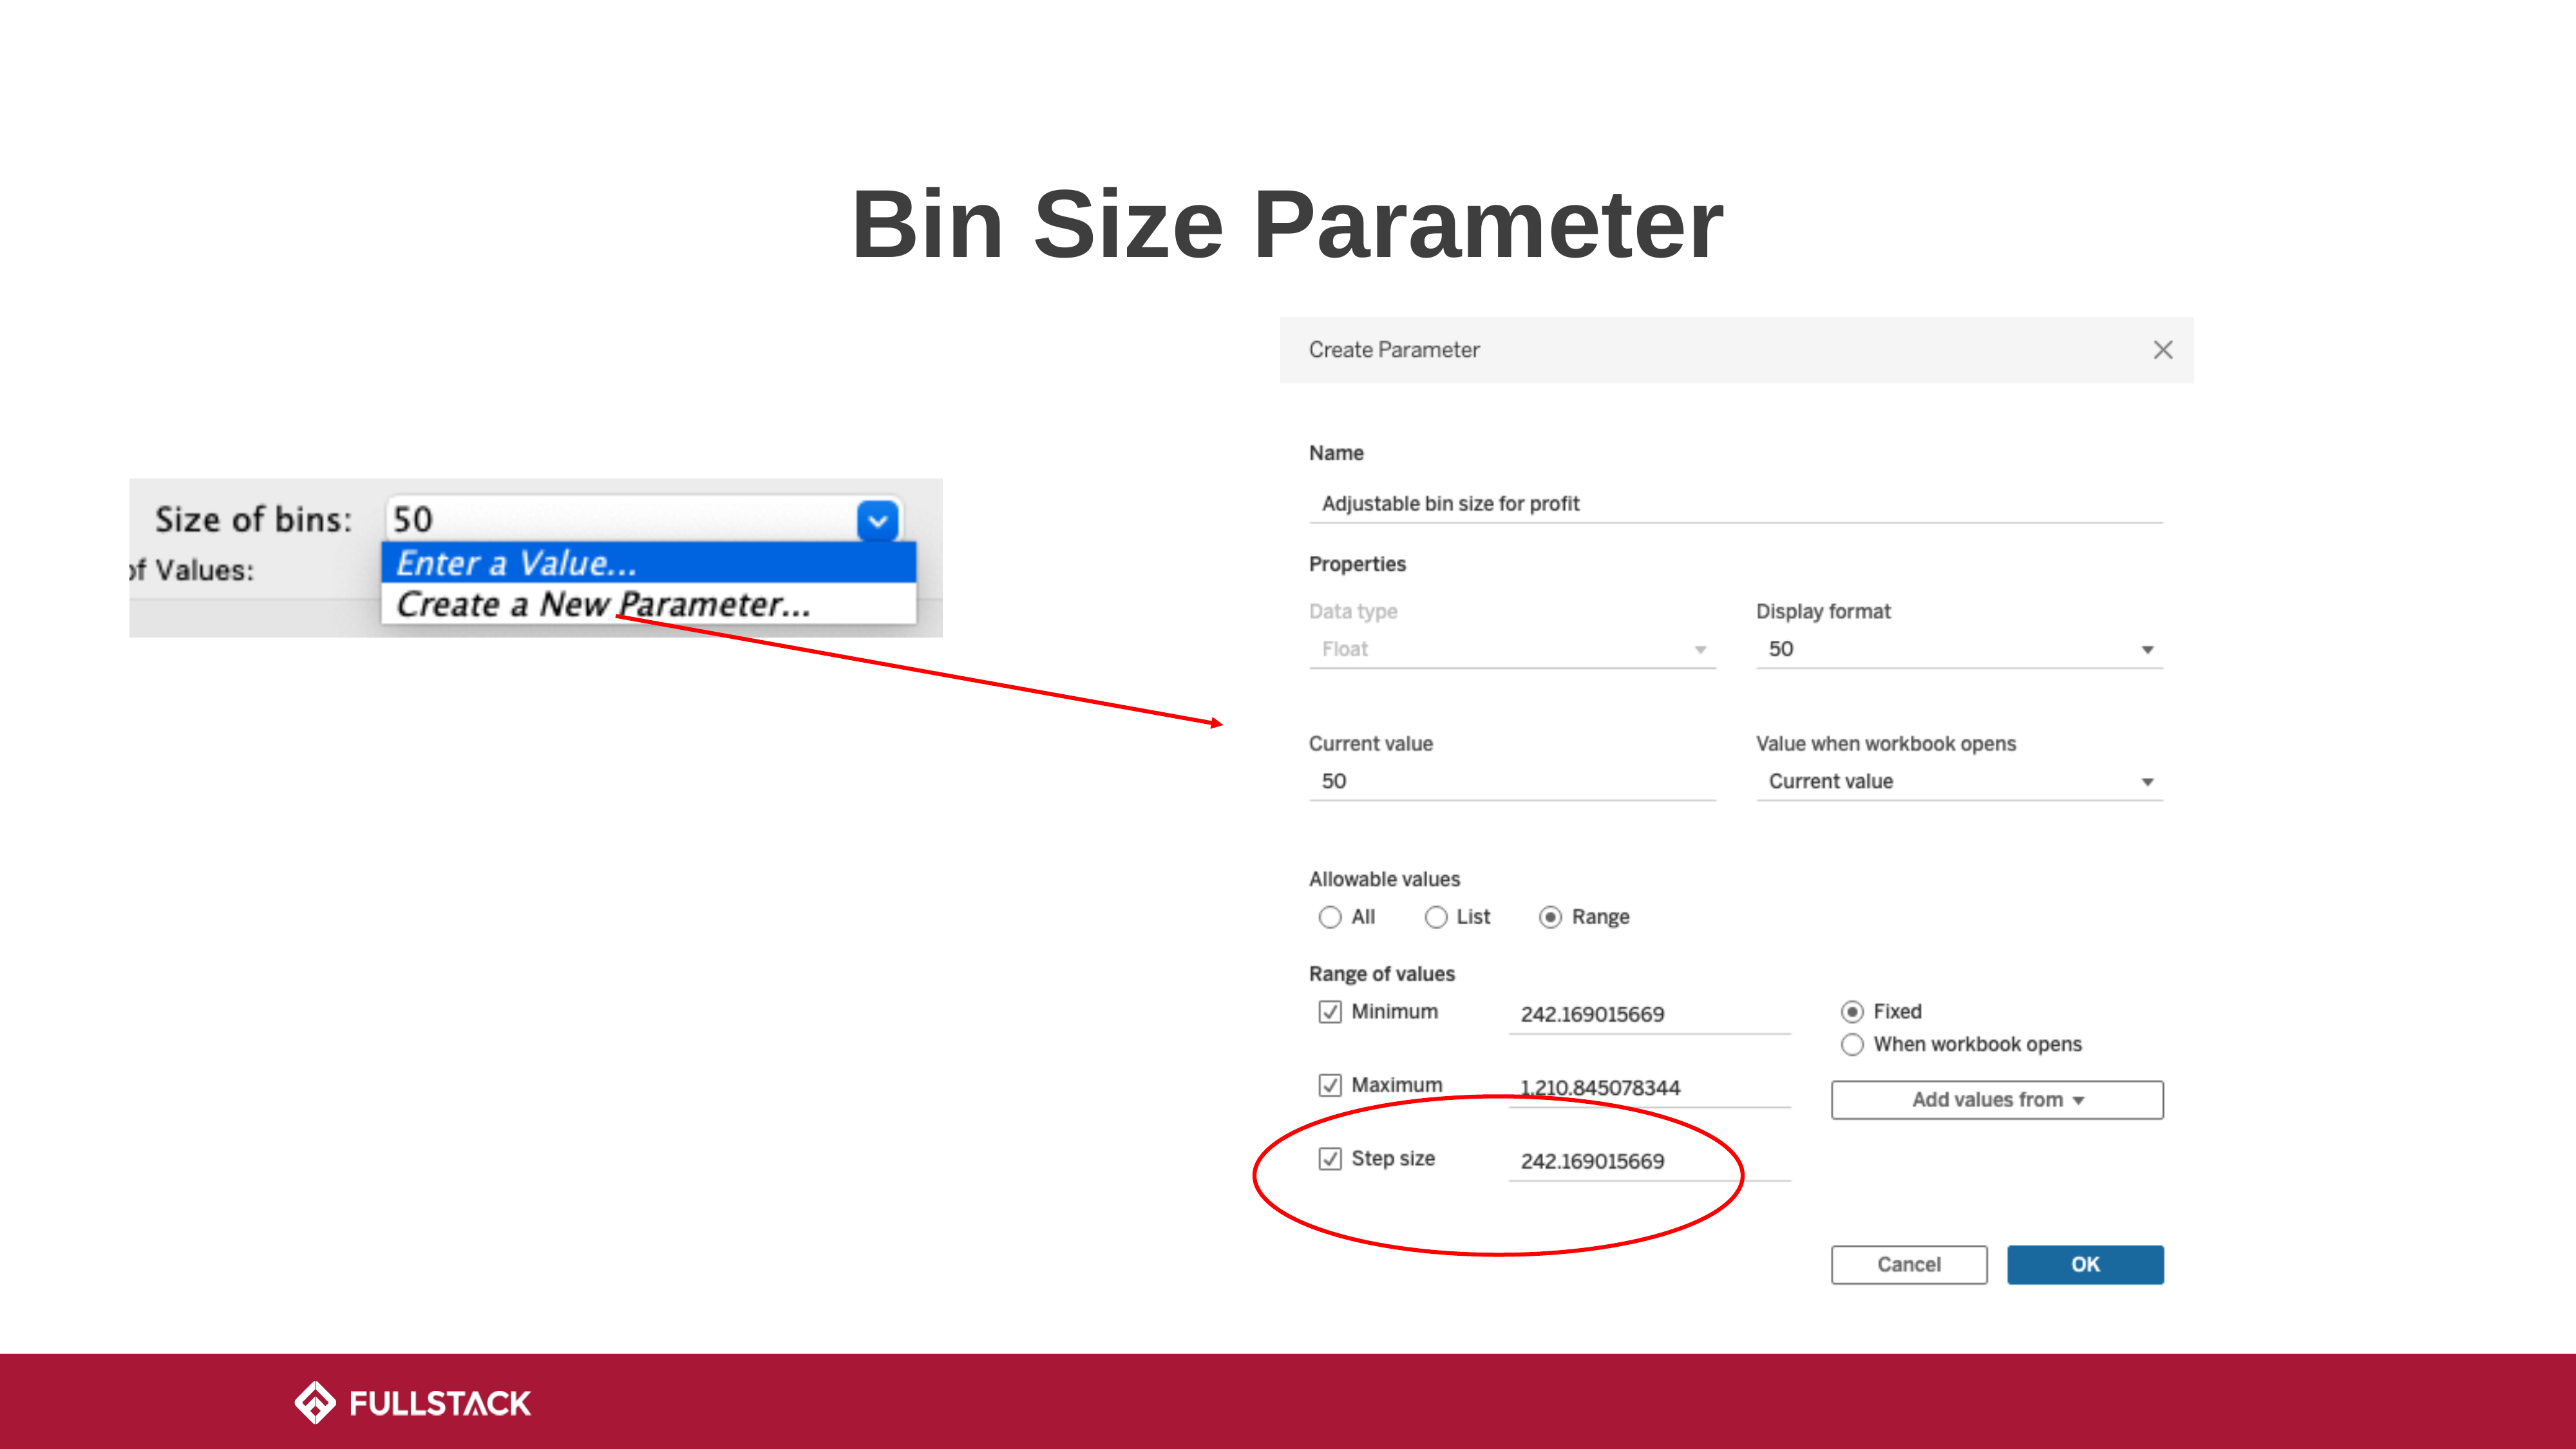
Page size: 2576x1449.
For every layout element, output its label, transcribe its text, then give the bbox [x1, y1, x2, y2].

title Bin Size Parameter [278, 130, 2298, 307]
text_box [1254, 1143, 1276, 1208]
picture [0, 1354, 2576, 1449]
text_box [615, 616, 1224, 725]
picture [1280, 317, 2194, 1308]
picture [129, 478, 943, 638]
